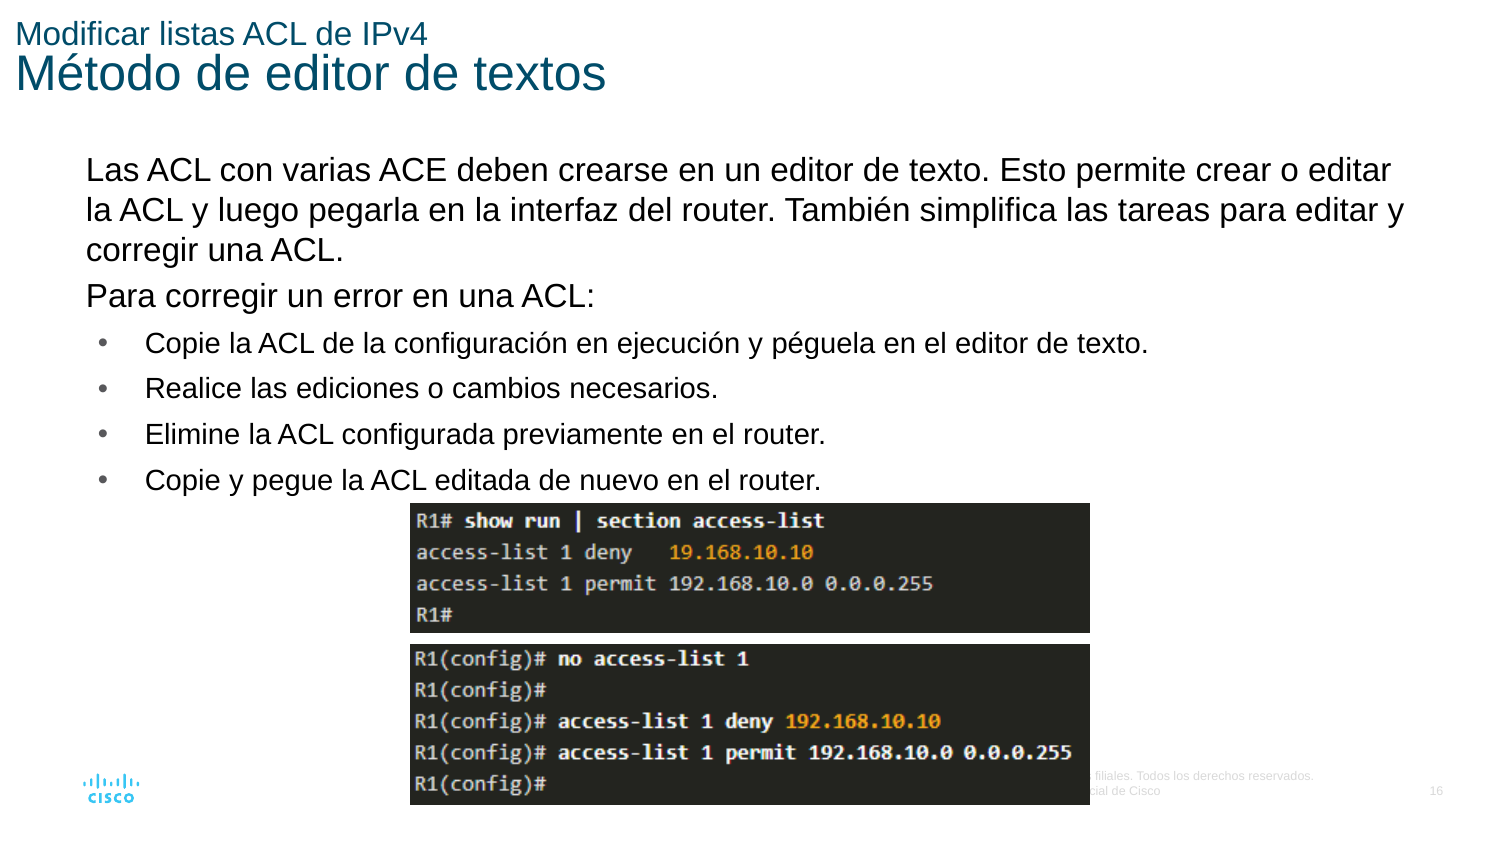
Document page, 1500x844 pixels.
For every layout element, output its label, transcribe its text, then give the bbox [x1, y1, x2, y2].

title Modificar listas ACL de IPv4 Método de editor de textos [0, 0, 1369, 121]
picture [409, 502, 1091, 634]
picture [409, 644, 1091, 805]
list Las ACL con varias ACE deben crearse en un editor de texto. Esto permite crear o editar la ACL y luego pegarla en la interfaz del router. También simplifica las tareas para editar y corregir una ACL. Para corregir un error en una ACL: Copie la ACL de la configuración en ejecución y péguela en el editor de texto. Realice las ediciones o cambios necesarios. Elimine la ACL configurada previamente en el router. Copie y pegue la ACL editada de nuevo en el router. [70, 140, 1430, 504]
